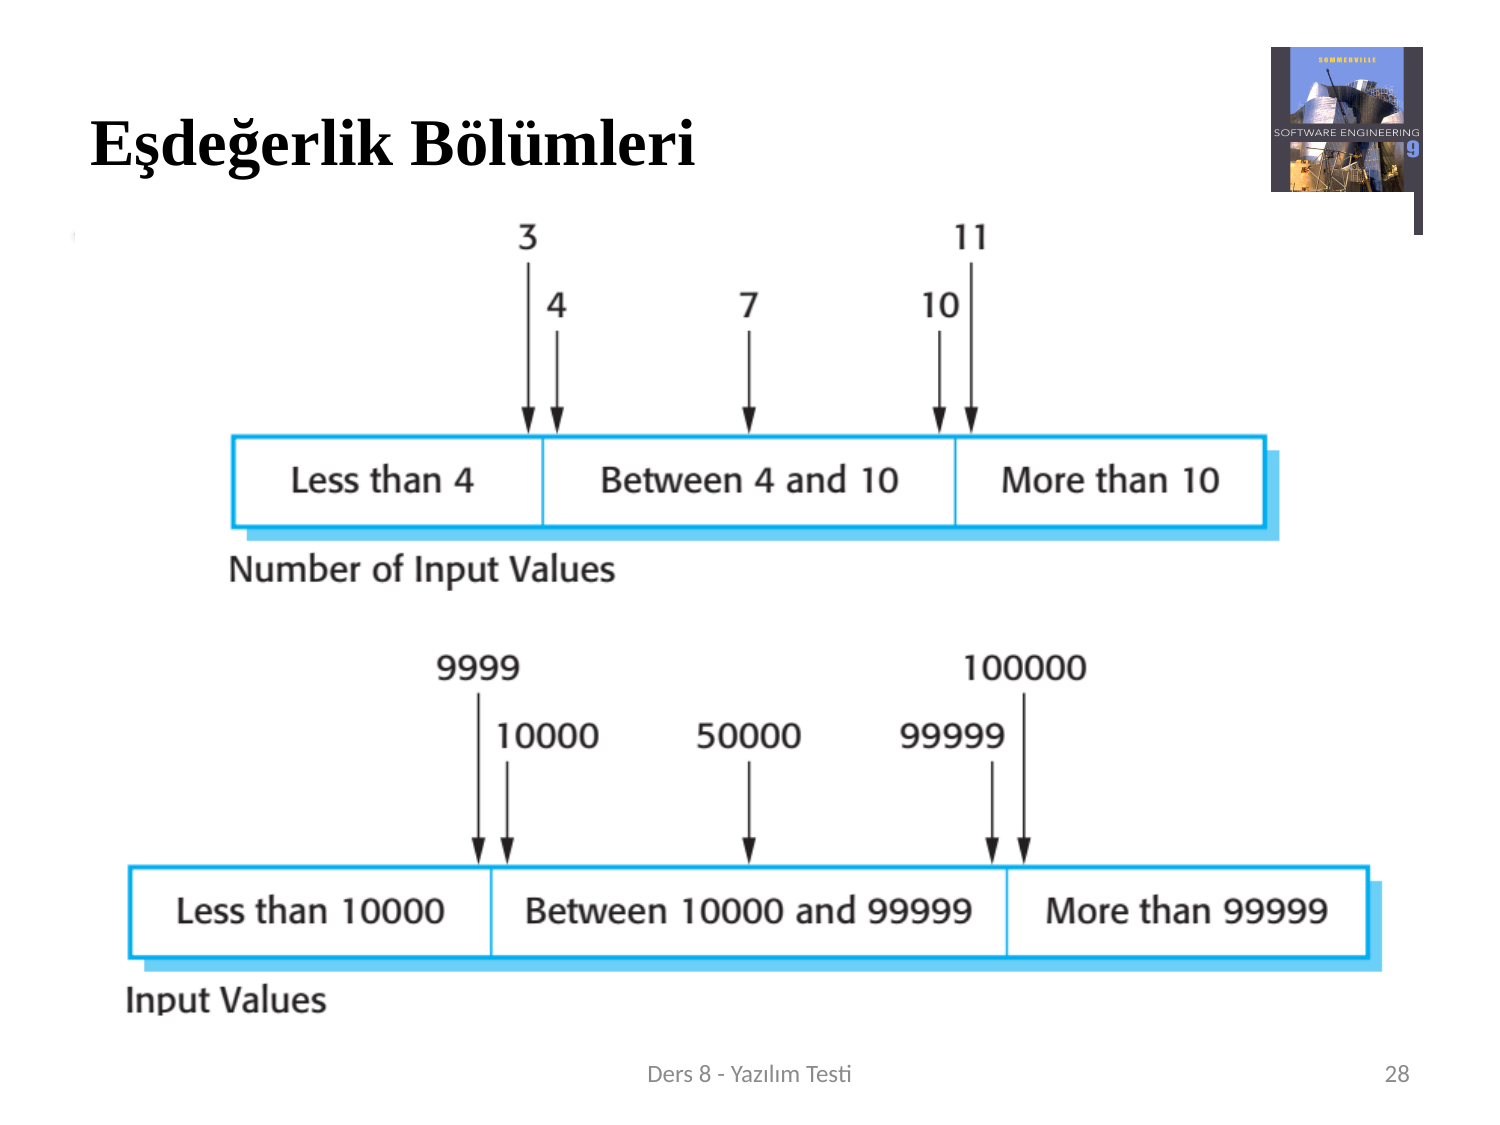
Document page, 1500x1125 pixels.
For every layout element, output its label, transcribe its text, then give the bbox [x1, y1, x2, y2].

footer Ders 8 - Yazılım Testi [512, 1051, 988, 1103]
title Eşdeğerlik Bölümleri [74, 44, 1272, 192]
slide_number 28 [1074, 1042, 1425, 1103]
picture [74, 47, 1423, 1043]
